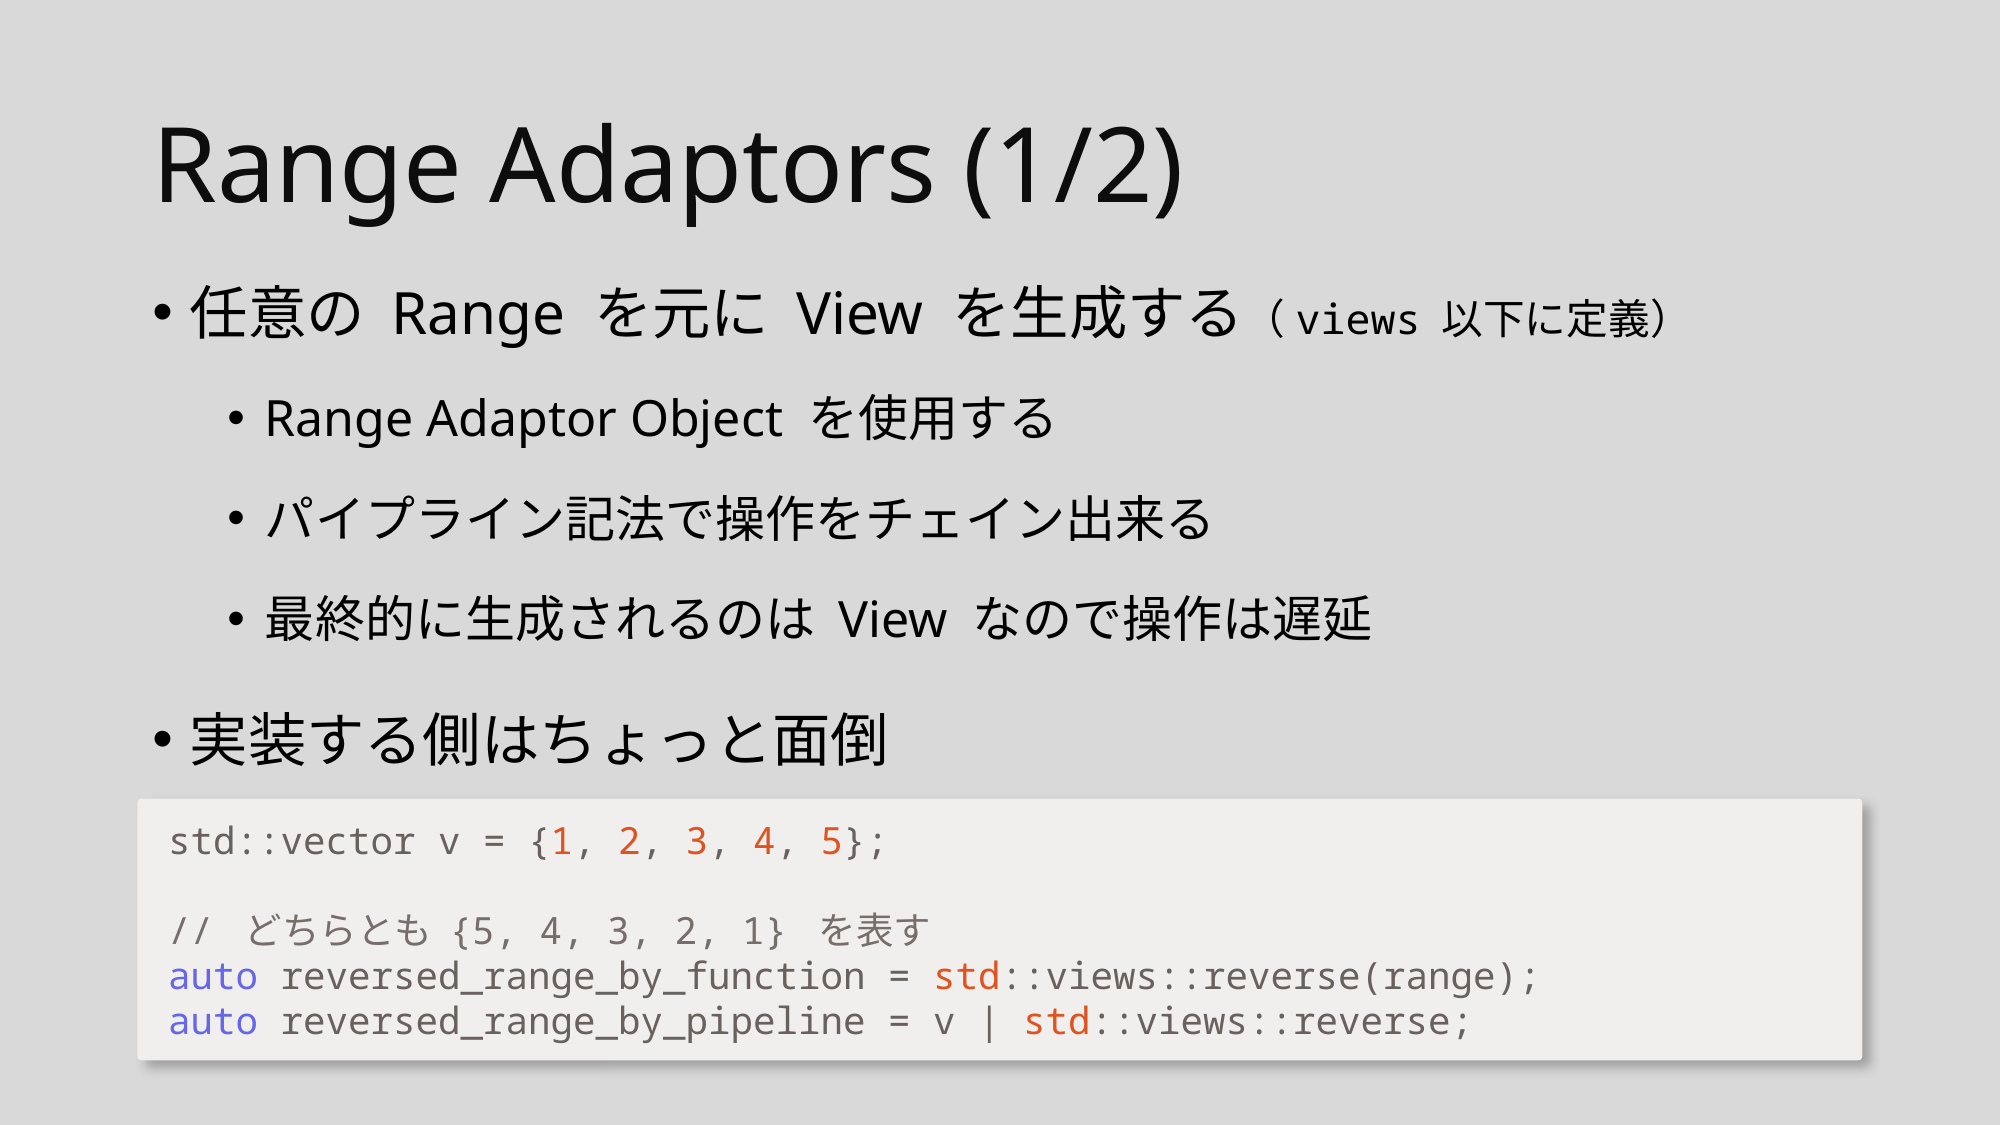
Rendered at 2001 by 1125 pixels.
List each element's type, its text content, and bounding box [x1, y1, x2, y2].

title Range Adaptors (1/2) [137, 59, 1863, 234]
list 任意の Range を元に View を生成する（views 以下に定義） Range Adaptor Object を使用する パイプライン記法で操作をチェイン出来る 最終的に生成されるのは View なので操作は遅延 実装する側はちょっと面倒 [137, 234, 1863, 799]
text_box std::vector v = {1, 2, 3, 4, 5}; // どちらとも {5, 4, 3, 2, 1} を表す auto reversed_range_by_function = std::views::reverse(range); auto reversed_range_by_pipeline = v | std::views::reverse; [136, 797, 1864, 1062]
